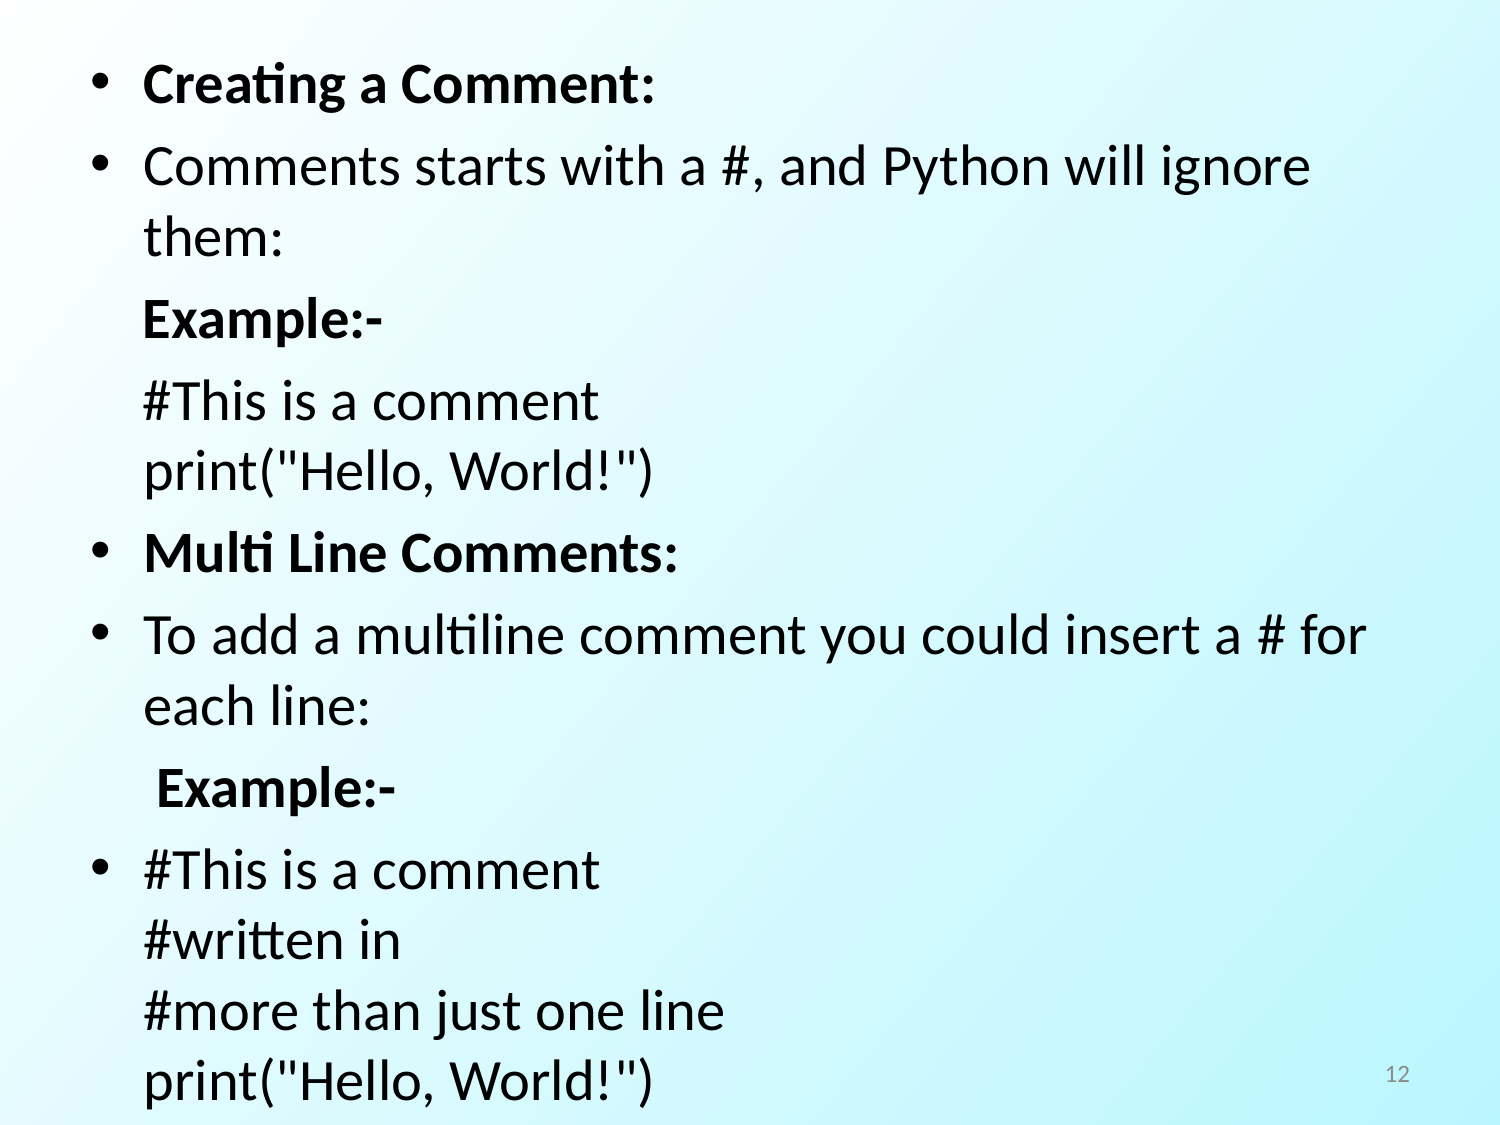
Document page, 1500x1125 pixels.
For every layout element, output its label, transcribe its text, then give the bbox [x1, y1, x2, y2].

slide_number 12 [1074, 1042, 1425, 1103]
list Creating a Comment: Comments starts with a #, and Python will ignore them: Example:- #This is a comment print("Hello, World!") Multi Line Comments: To add a multiline comment you could insert a # for each line: Example:- #This is a comment #written in #more than just one line print("Hello, World!") [75, 37, 1425, 1125]
